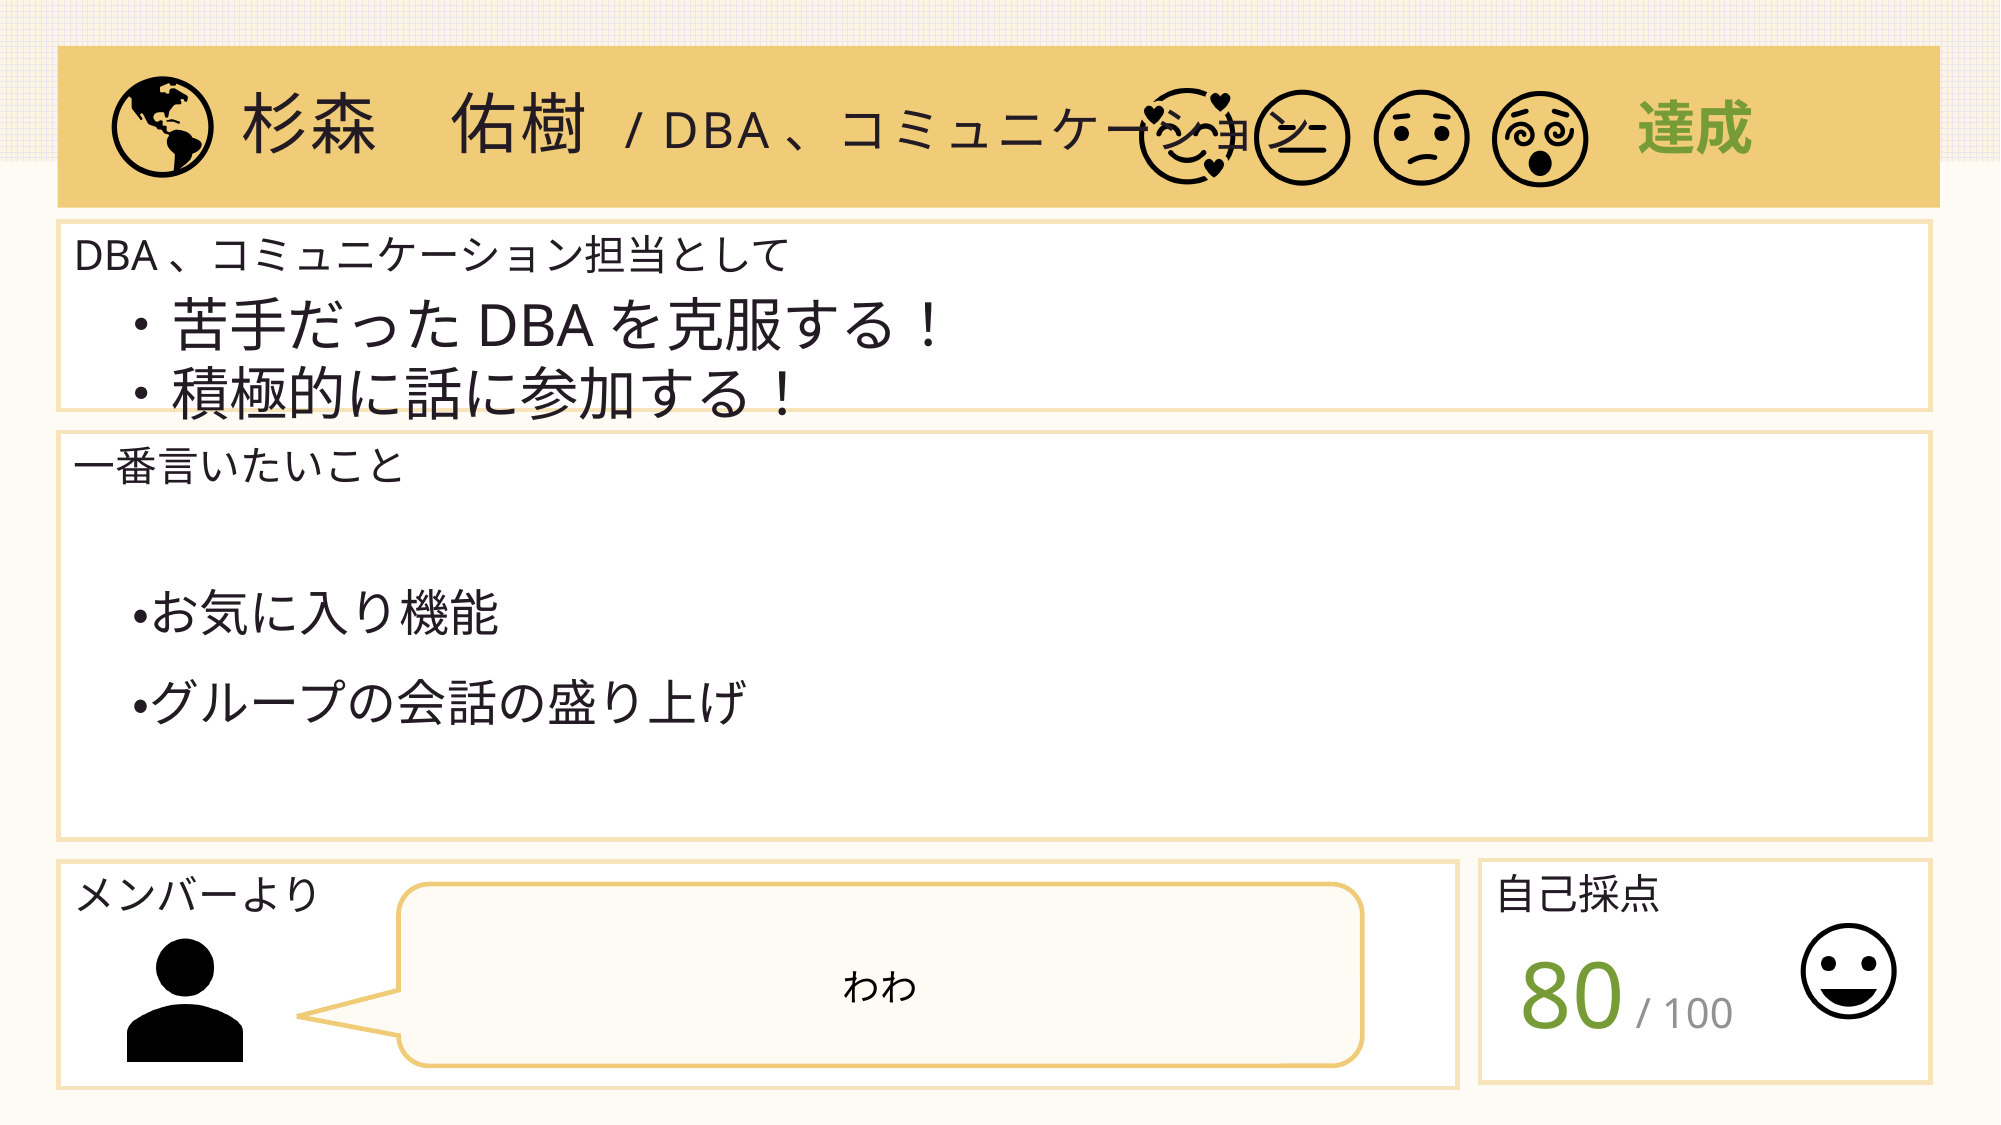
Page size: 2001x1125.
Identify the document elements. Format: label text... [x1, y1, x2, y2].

text_box DBA、コミュニケーション担当として [58, 221, 1931, 411]
text_box 自己採点 [1479, 860, 1931, 1083]
picture [98, 913, 272, 1087]
text_box わわ [296, 883, 1364, 1067]
text_box メンバーより [58, 861, 1458, 1089]
title 杉森 佑樹 / DBA、コミュニケーション [227, 79, 1126, 176]
text_box ・苦手だったDBAを克服する！ ・積極的に話に参加する！ [98, 280, 1127, 431]
text_box ・お気に入り機能 ・グループの会話の盛り上げ [118, 543, 1071, 739]
picture [98, 63, 227, 192]
picture [1788, 910, 1909, 1032]
text_box 一番言いたいこと [58, 431, 1931, 840]
title 杉森 佑樹 / DBA、コミュニケーション [1601, 79, 1894, 176]
picture [1126, 75, 1601, 200]
text_box 達成 [1602, 78, 1789, 175]
text_box 80 / 100 [1505, 929, 1775, 1055]
